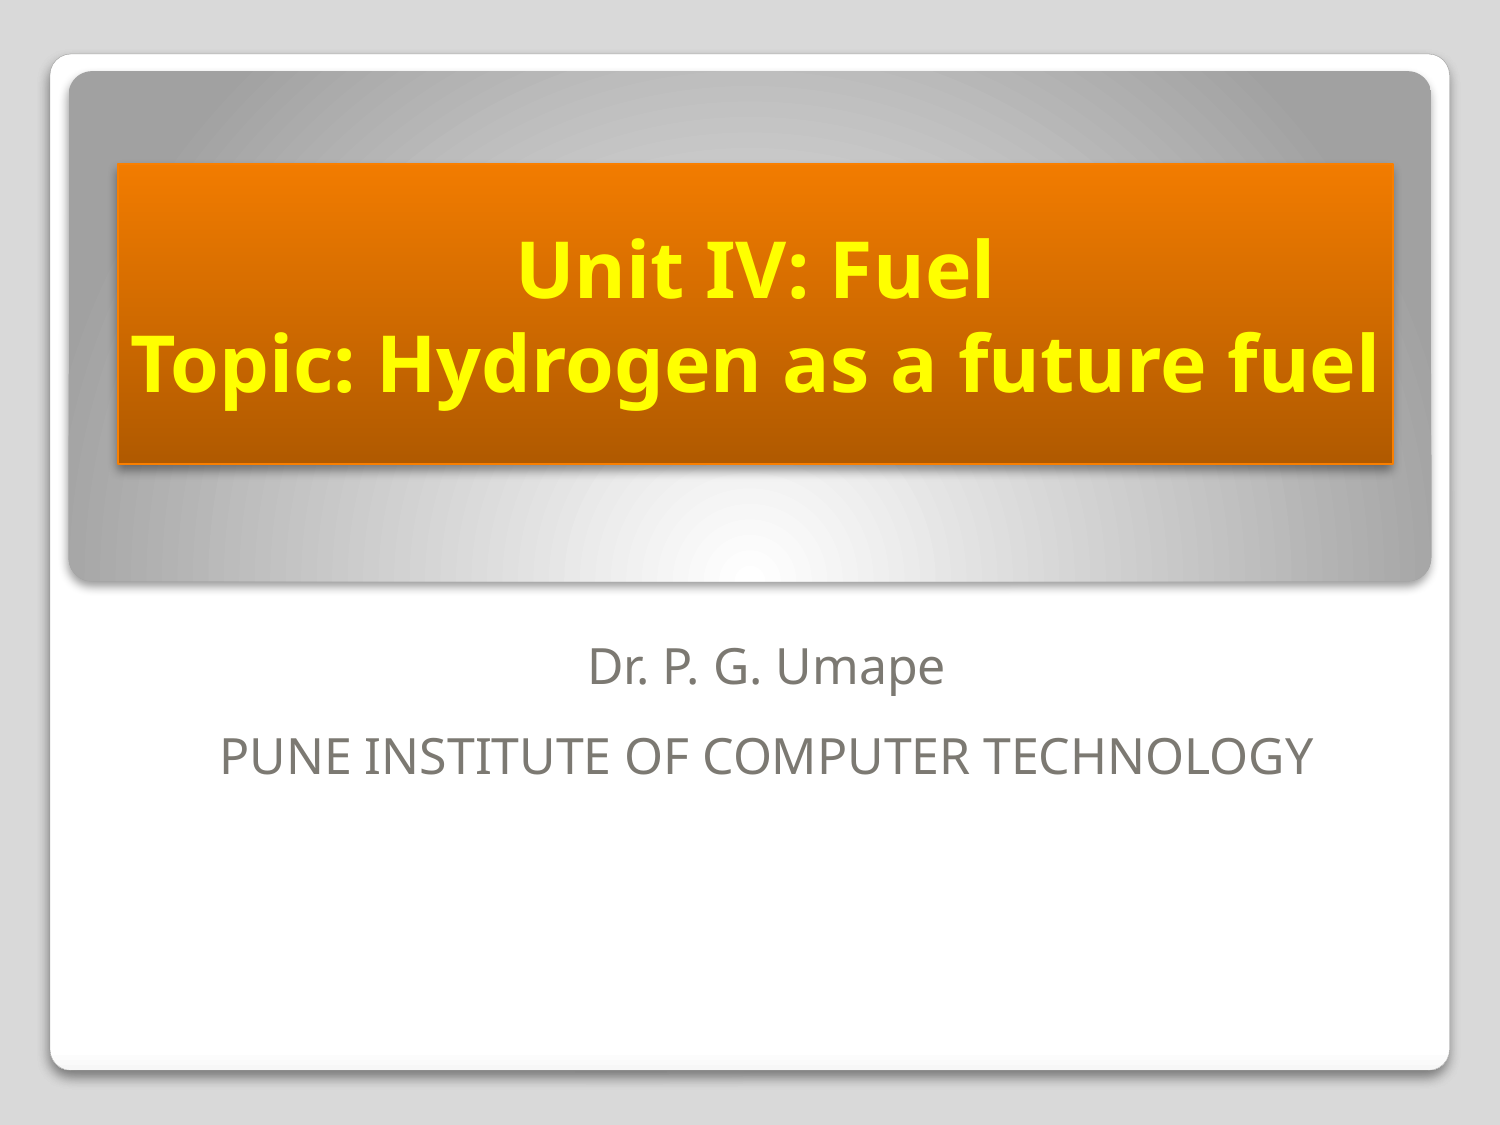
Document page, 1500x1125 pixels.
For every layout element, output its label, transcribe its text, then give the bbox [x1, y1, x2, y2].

subtitle Dr. P. G. Umape PUNE INSTITUTE OF COMPUTER TECHNOLOGY [118, 604, 1394, 755]
title Unit IV: Fuel Topic: Hydrogen as a future fuel [117, 163, 1394, 465]
